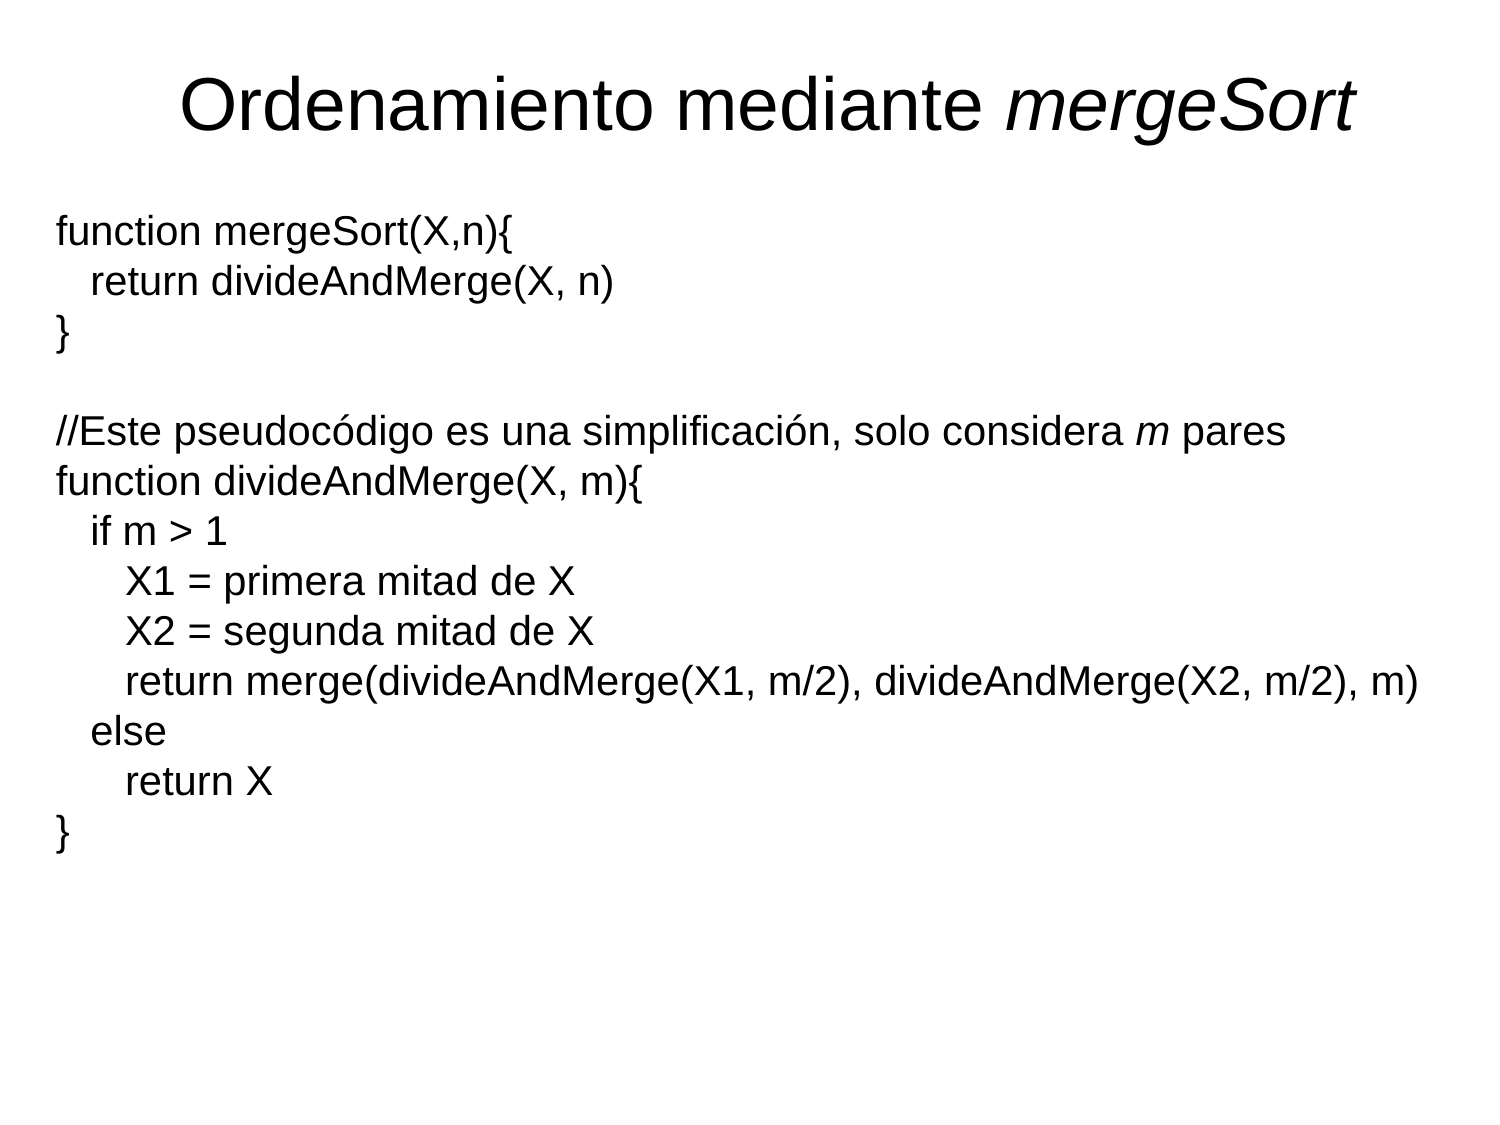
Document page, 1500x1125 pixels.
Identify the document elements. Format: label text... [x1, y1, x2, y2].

text_box Ordenamiento mediante mergeSort [123, 30, 1412, 154]
text_box function mergeSort(X,n){ return divideAndMerge(X, n) } //Este pseudocódigo es una simplificación, solo considera m pares function divideAndMerge(X, m){ if m > 1 X1 = primera mitad de X X2 = segunda mitad de X return merge(divideAndMerge(X1, m/2), divideAndMerge(X2, m/2), m) else return X } [41, 196, 1459, 1071]
